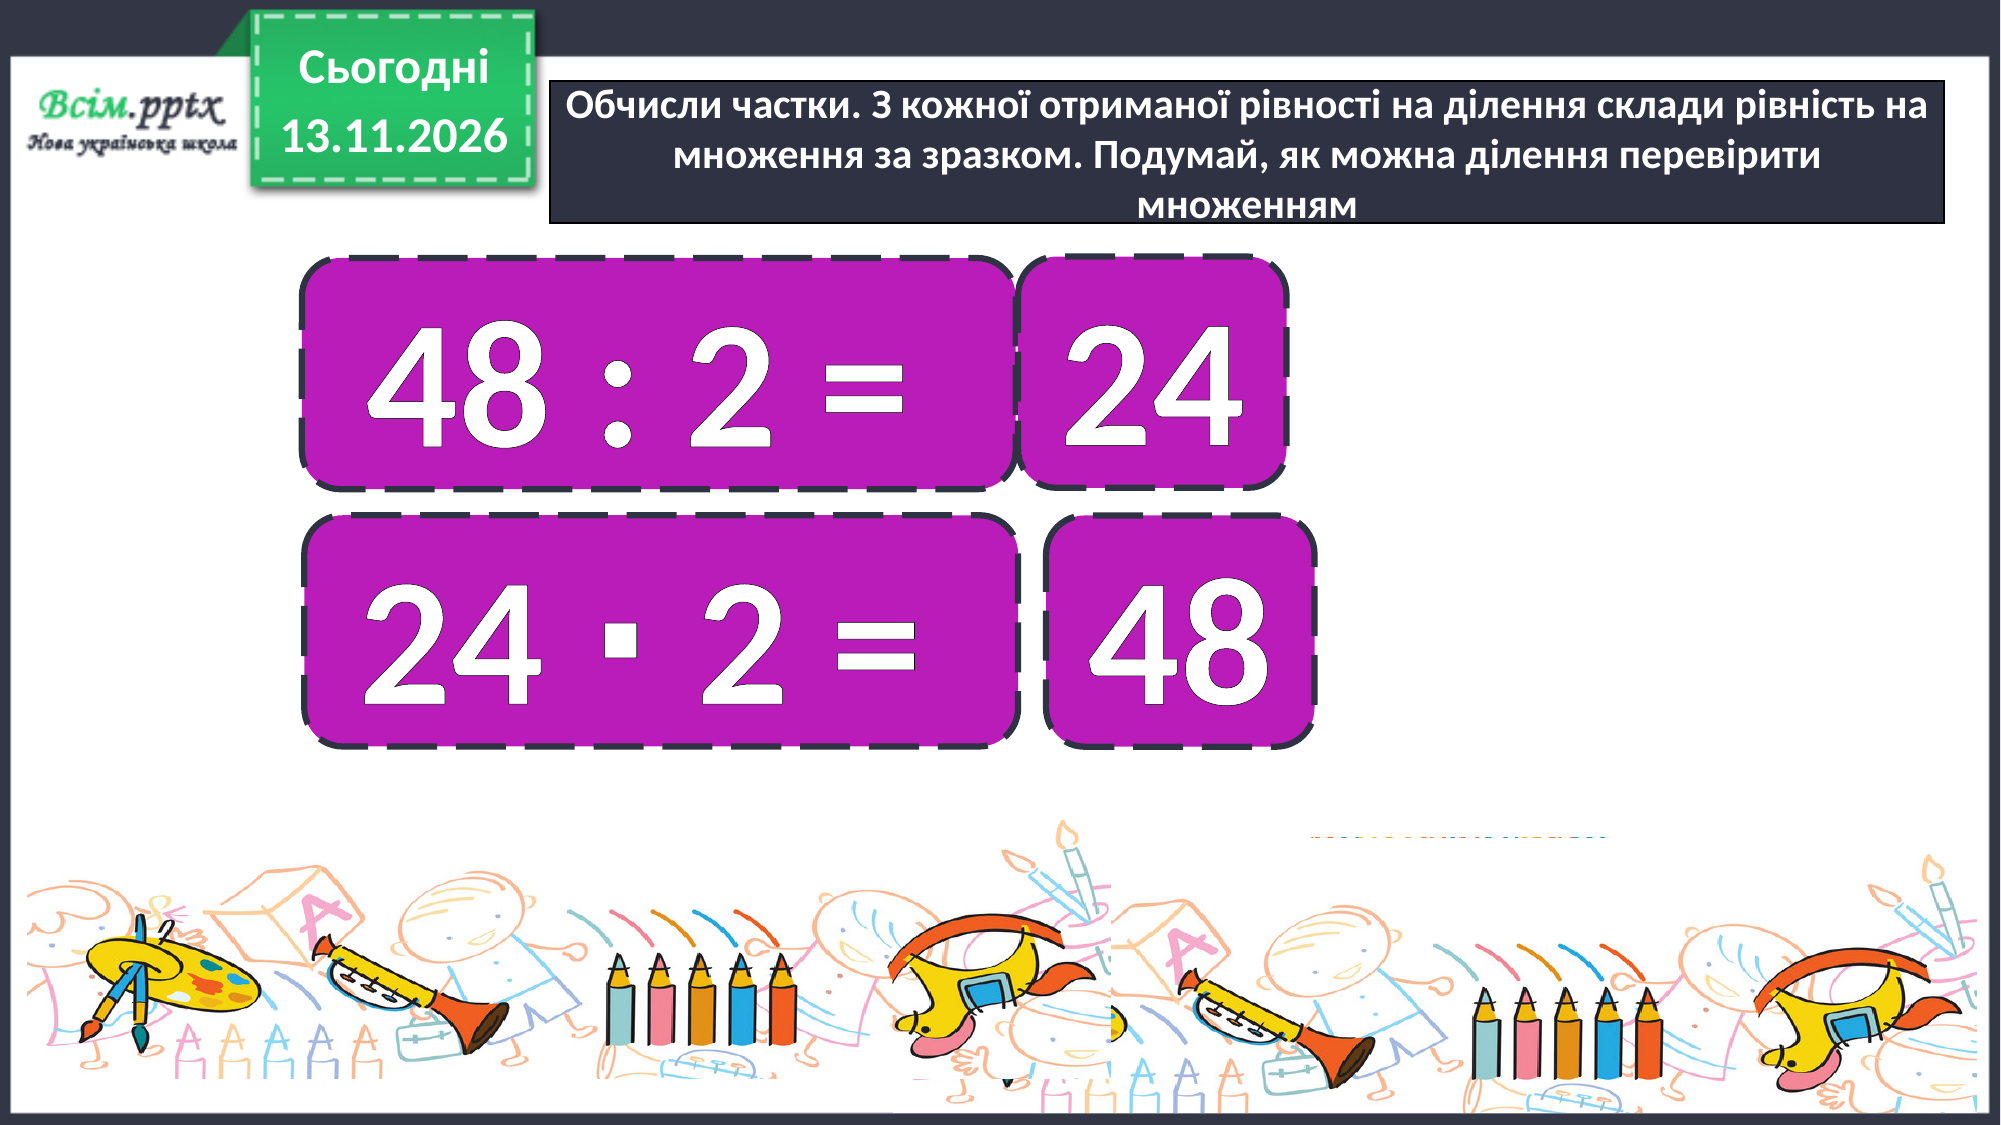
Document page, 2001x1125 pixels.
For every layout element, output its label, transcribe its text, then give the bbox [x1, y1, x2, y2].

text_box 48 [1045, 514, 1316, 748]
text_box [886, 837, 2000, 1113]
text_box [20, 803, 1349, 1079]
text_box 48 : 2 = [300, 256, 1017, 491]
text_box 24 ∙ 2 = [303, 514, 1020, 748]
text_box 24 [1017, 255, 1288, 489]
text_box Обчисли частки. З кожної отриманої рівності на ділення склади рівність на множення за зразком. Подумай, як можна ділення перевірити множенням [549, 80, 1945, 224]
text_box Сьогодні [284, 26, 535, 101]
text_box 30.03.2022 [263, 101, 524, 164]
picture [0, 0, 2001, 1125]
